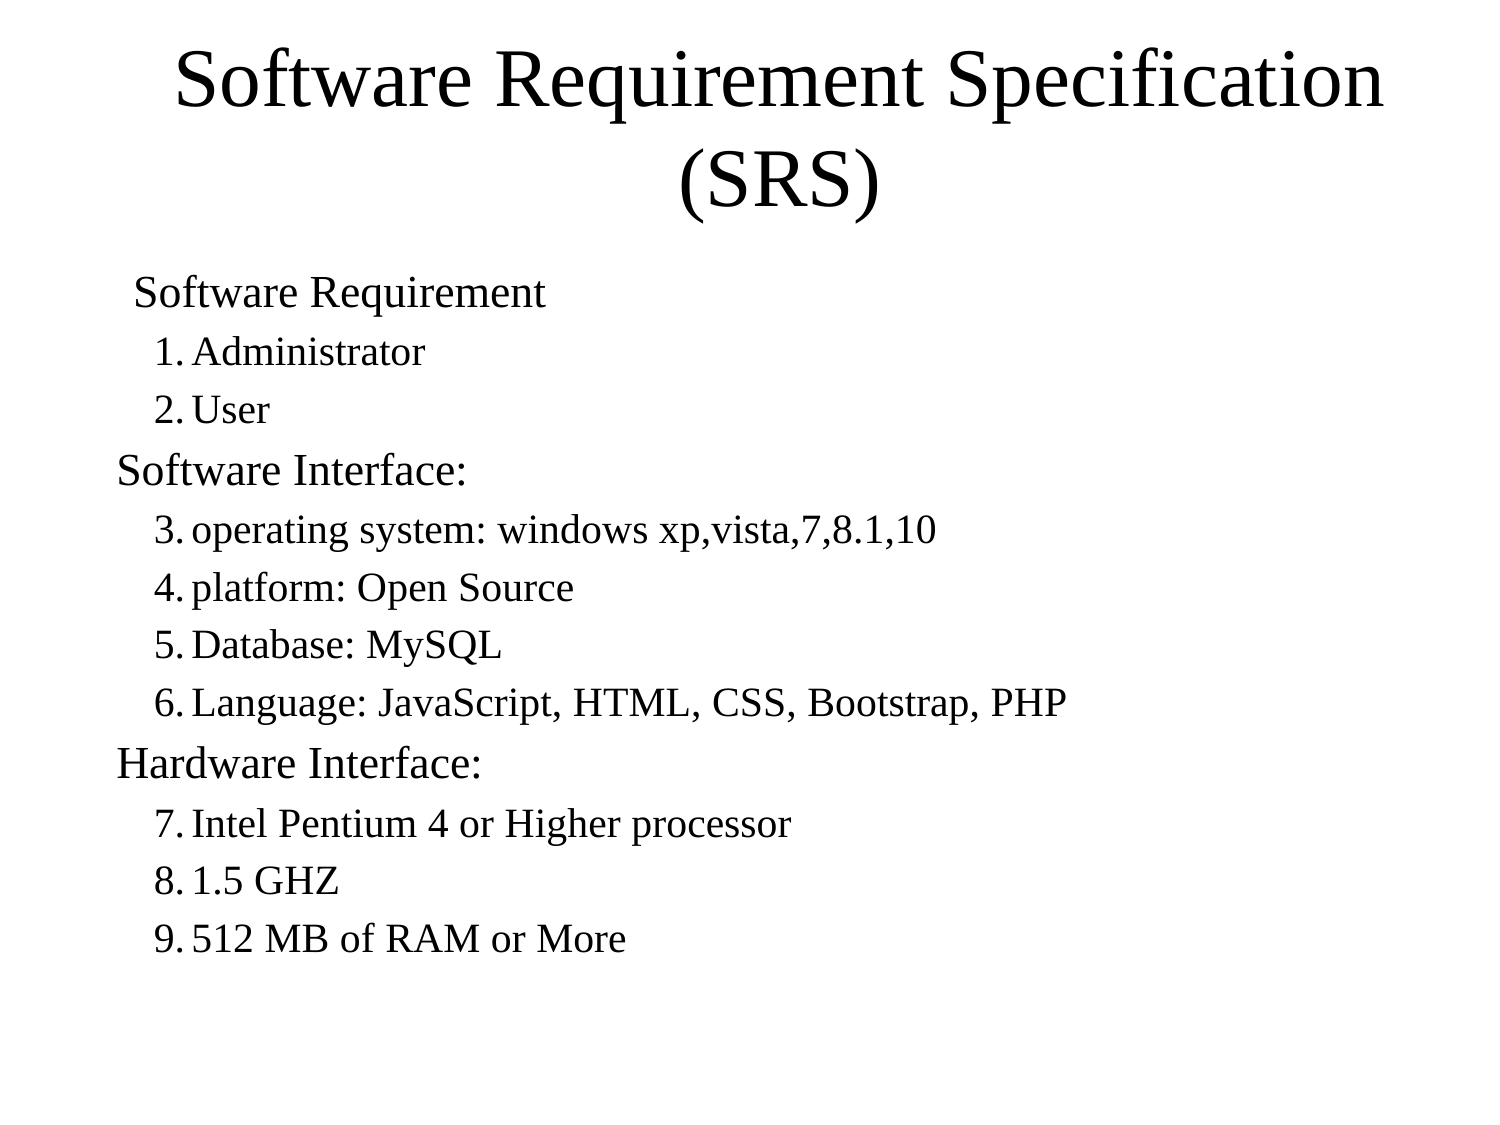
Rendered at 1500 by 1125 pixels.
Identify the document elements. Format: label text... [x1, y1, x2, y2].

title Software Requirement Specification (SRS) [59, 20, 1500, 239]
list Software Requirement Administrator User Software Interface: operating system: windows xp,vista,7,8.1,10 platform: Open Source Database: MySQL Language: JavaScript, HTML, CSS, Bootstrap, PHP Hardware Interface: Intel Pentium 4 or Higher processor 1.5 GHZ 512 MB of RAM or More [101, 238, 1399, 1125]
